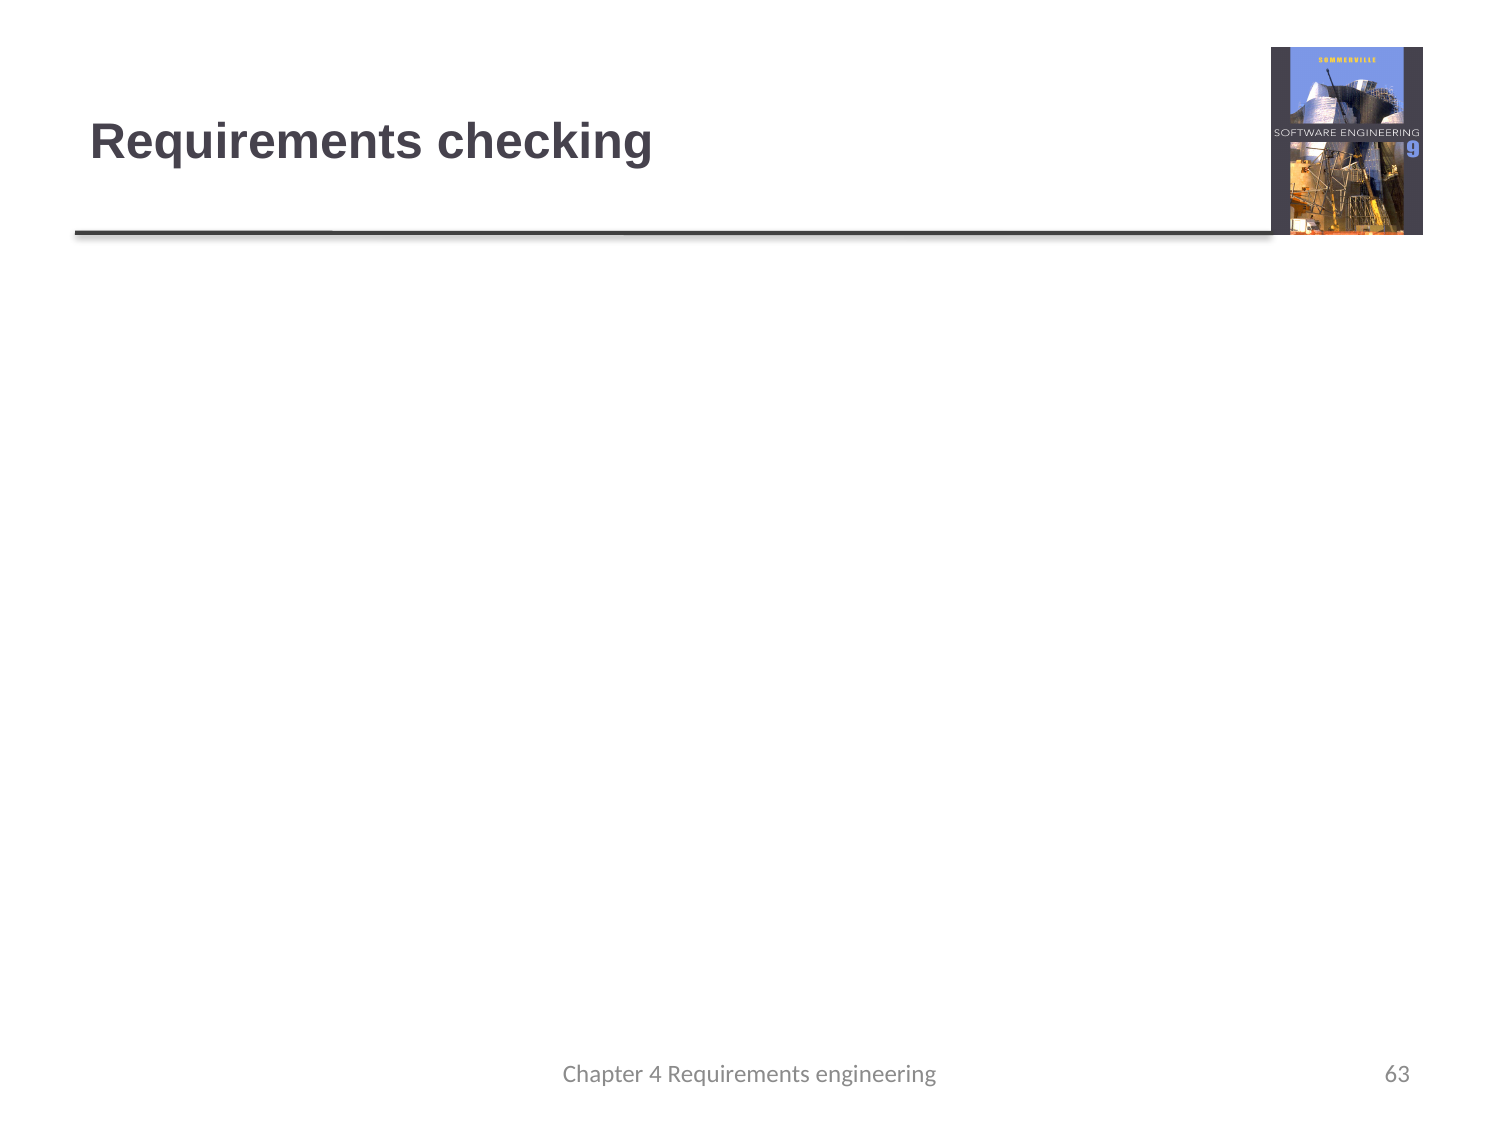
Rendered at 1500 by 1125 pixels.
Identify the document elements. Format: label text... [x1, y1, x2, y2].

title Requirements checking [74, 44, 1272, 233]
footer Chapter 4 Requirements engineering [512, 1042, 988, 1103]
picture [1272, 47, 1423, 235]
slide_number 63 [1074, 1042, 1425, 1103]
